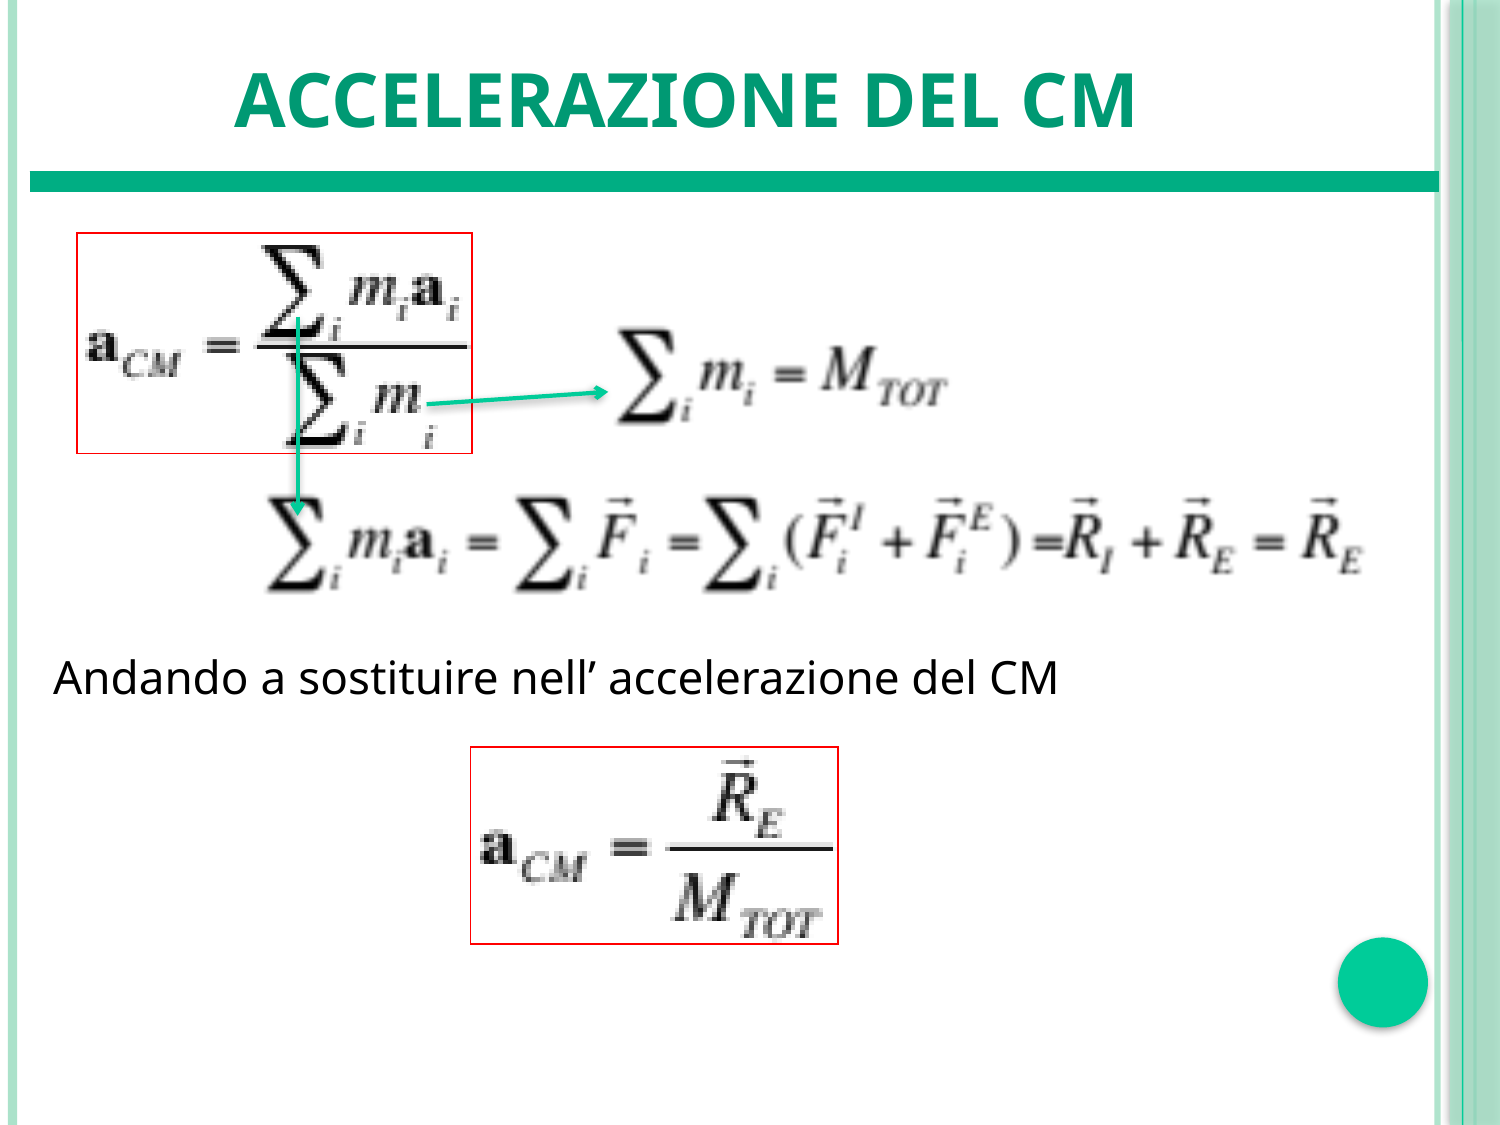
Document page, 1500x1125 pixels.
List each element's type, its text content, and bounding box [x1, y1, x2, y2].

text_box Andando a sostituire nell’ accelerazione del CM [38, 641, 1417, 712]
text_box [426, 391, 609, 405]
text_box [607, 316, 958, 436]
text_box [77, 233, 472, 454]
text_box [258, 483, 1371, 603]
title Accelerazione del CM [75, 45, 1300, 233]
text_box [470, 747, 838, 944]
